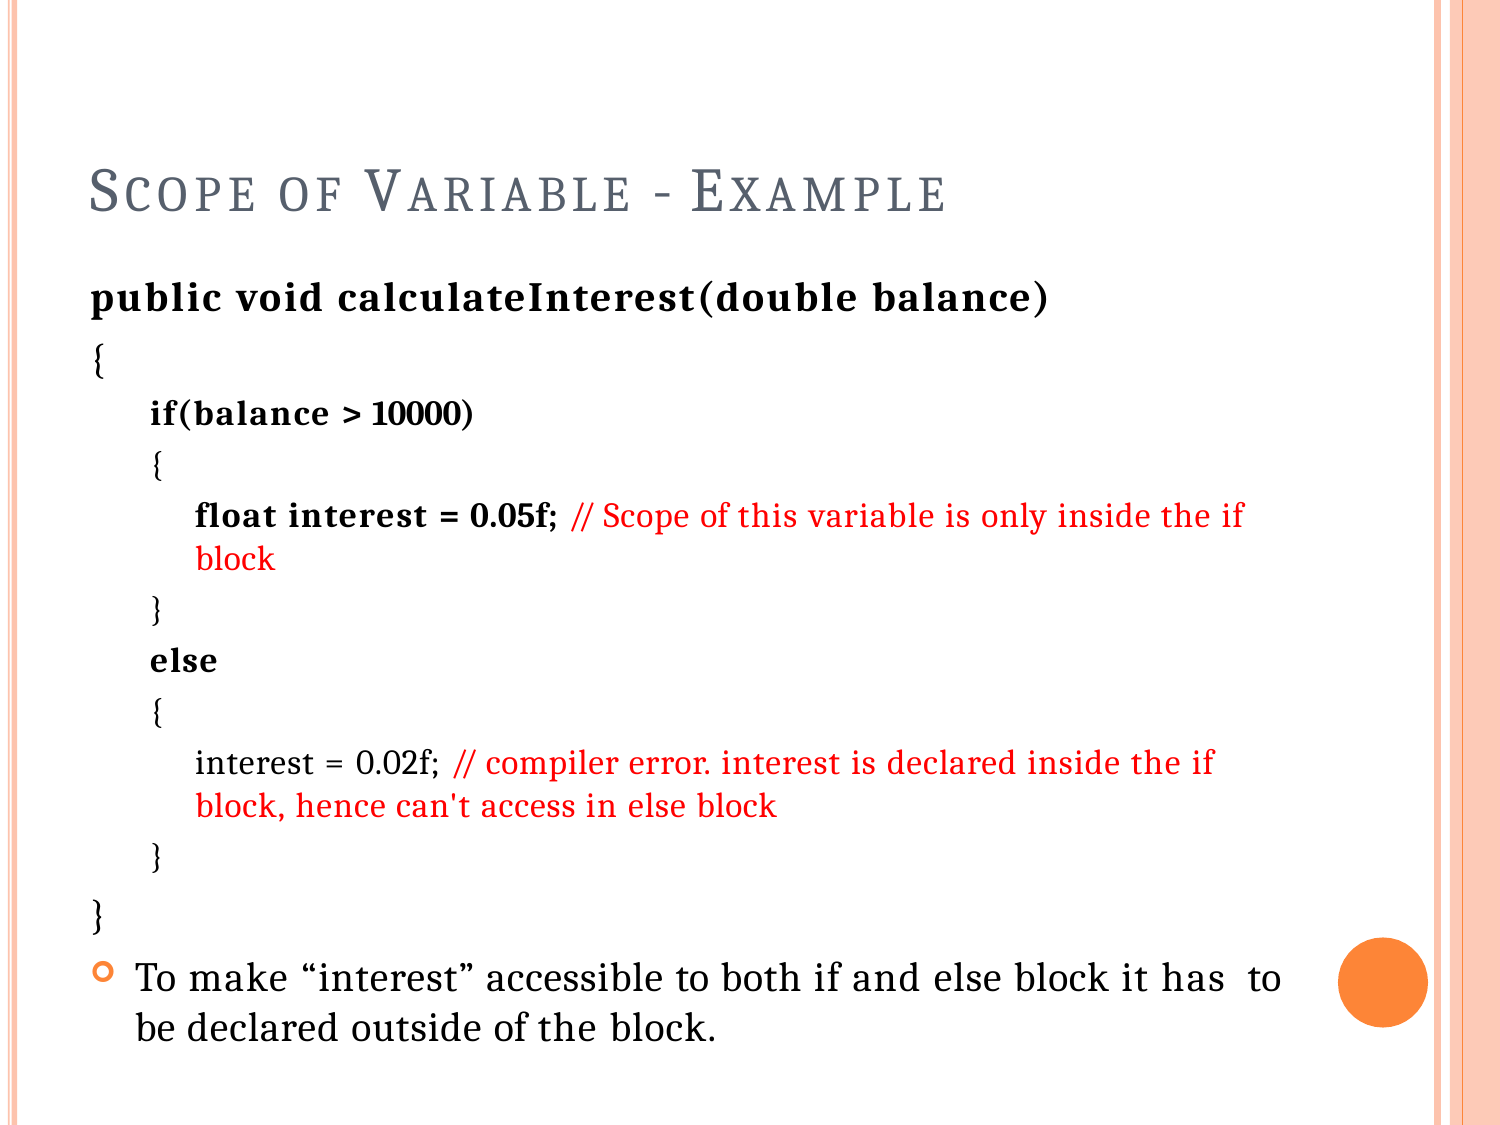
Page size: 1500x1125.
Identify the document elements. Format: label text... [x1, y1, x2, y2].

title SCOPE OF VARIABLE - EXAMPLE [87, 147, 985, 254]
text_box public void calculateInterest(double balance) { if(balance > 10000) { float interest = 0.05f; // Scope of this variable is only inside the if block } else { interest = 0.02f; // compiler error. interest is declared inside the if block, hence can't access in else block } } To make “interest” accessible to both if and else block it has to be declared outside of the block. [87, 254, 1284, 1051]
